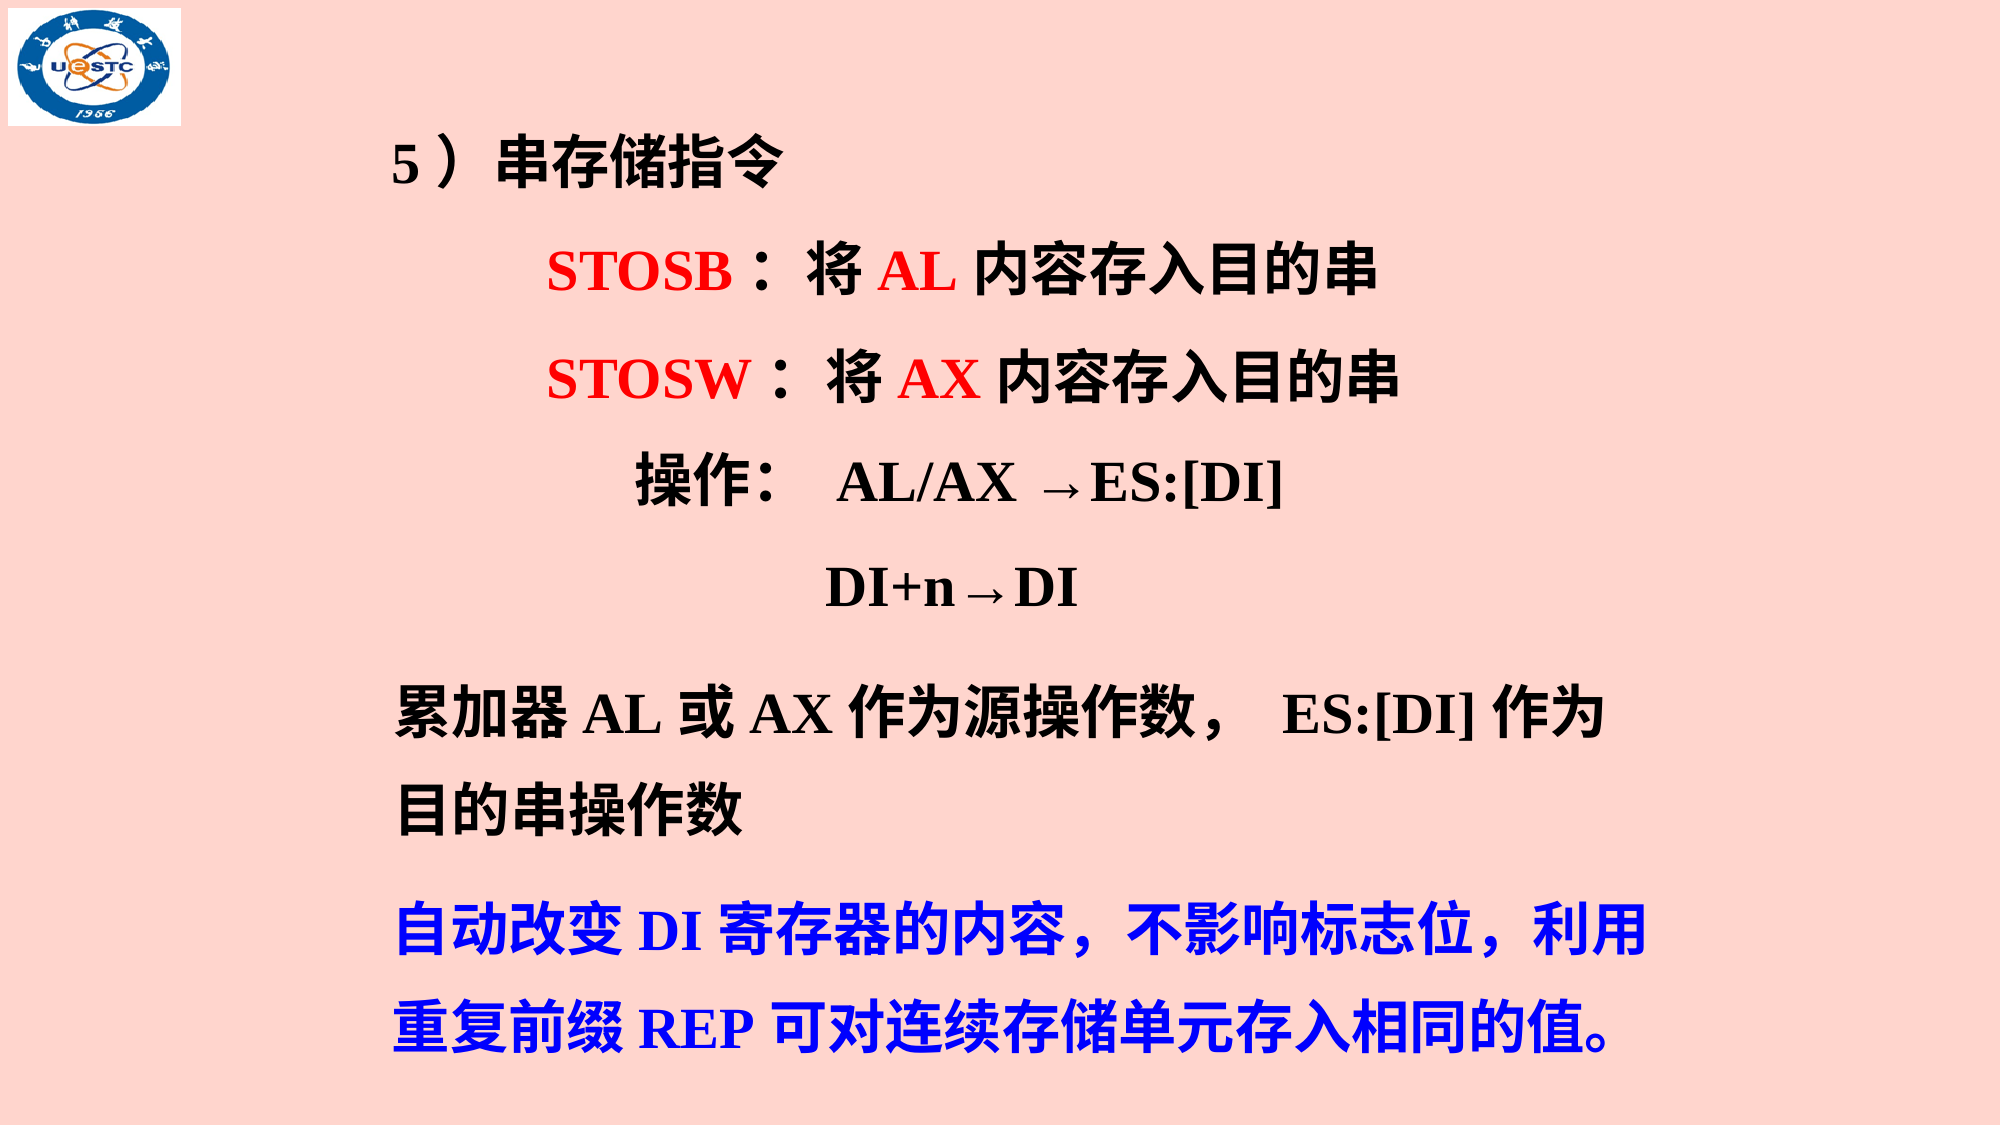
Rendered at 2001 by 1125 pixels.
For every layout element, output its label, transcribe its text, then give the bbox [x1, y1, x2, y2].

text_box 自动改变DI寄存器的内容，不影响标志位，利用重复前缀REP可对连续存储单元存入相同的值。 [377, 857, 1667, 1068]
text_box STOSB：将AL内容存入目的串 [531, 196, 1437, 304]
picture [8, 8, 181, 126]
text_box 累加器AL或AX作为源操作数， ES:[DI]作为目的串操作数 [379, 639, 1669, 850]
text_box DI+n→DI [811, 512, 1142, 625]
text_box STOSW：将AX内容存入目的串 [531, 304, 1509, 418]
text_box 操作： AL/AX →ES:[DI] [619, 407, 1355, 521]
text_box 5）串存储指令 [377, 90, 906, 203]
